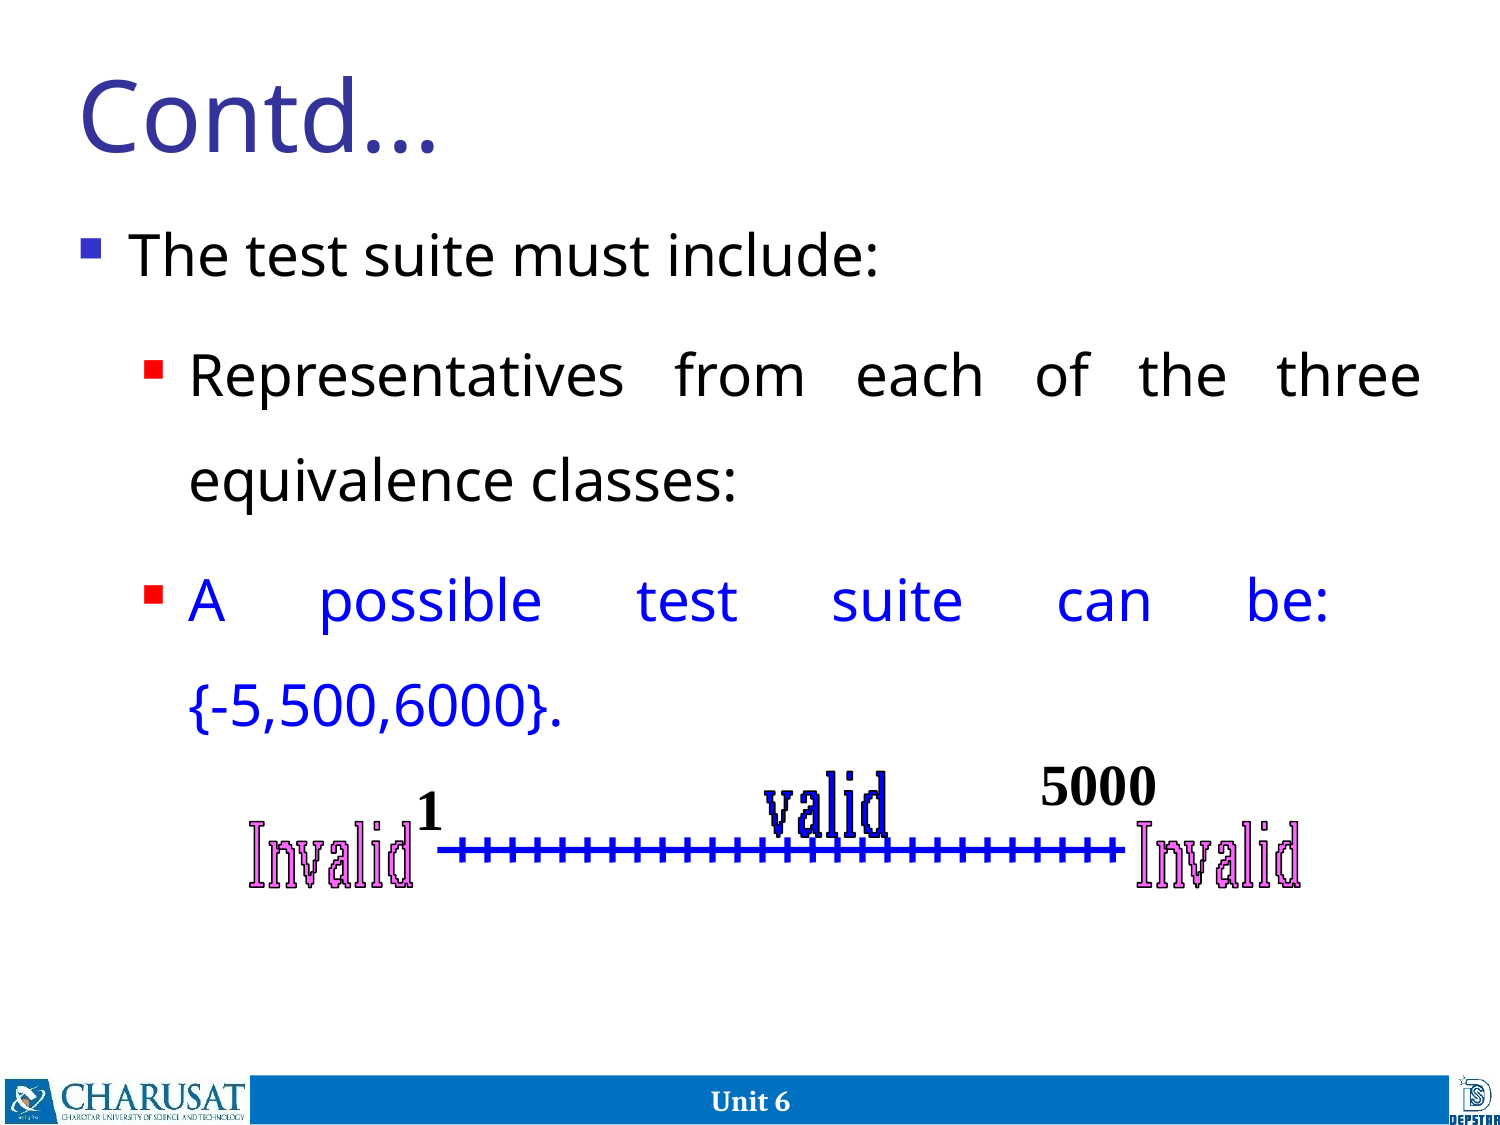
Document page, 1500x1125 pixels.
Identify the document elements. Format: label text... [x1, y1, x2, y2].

text_box 1 [412, 774, 563, 860]
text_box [249, 821, 413, 888]
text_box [764, 771, 888, 838]
title Contd... [75, 45, 1425, 175]
picture [1449, 1074, 1500, 1125]
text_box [1137, 821, 1300, 888]
picture [0, 1075, 250, 1125]
text_box 5000 [1037, 750, 1188, 835]
list The test suite must include: Representatives from each of the three equivalence classes: A possible test suite can be: {-5,500,6000}. [75, 175, 1425, 919]
text_box Unit 6 [251, 1075, 1447, 1125]
